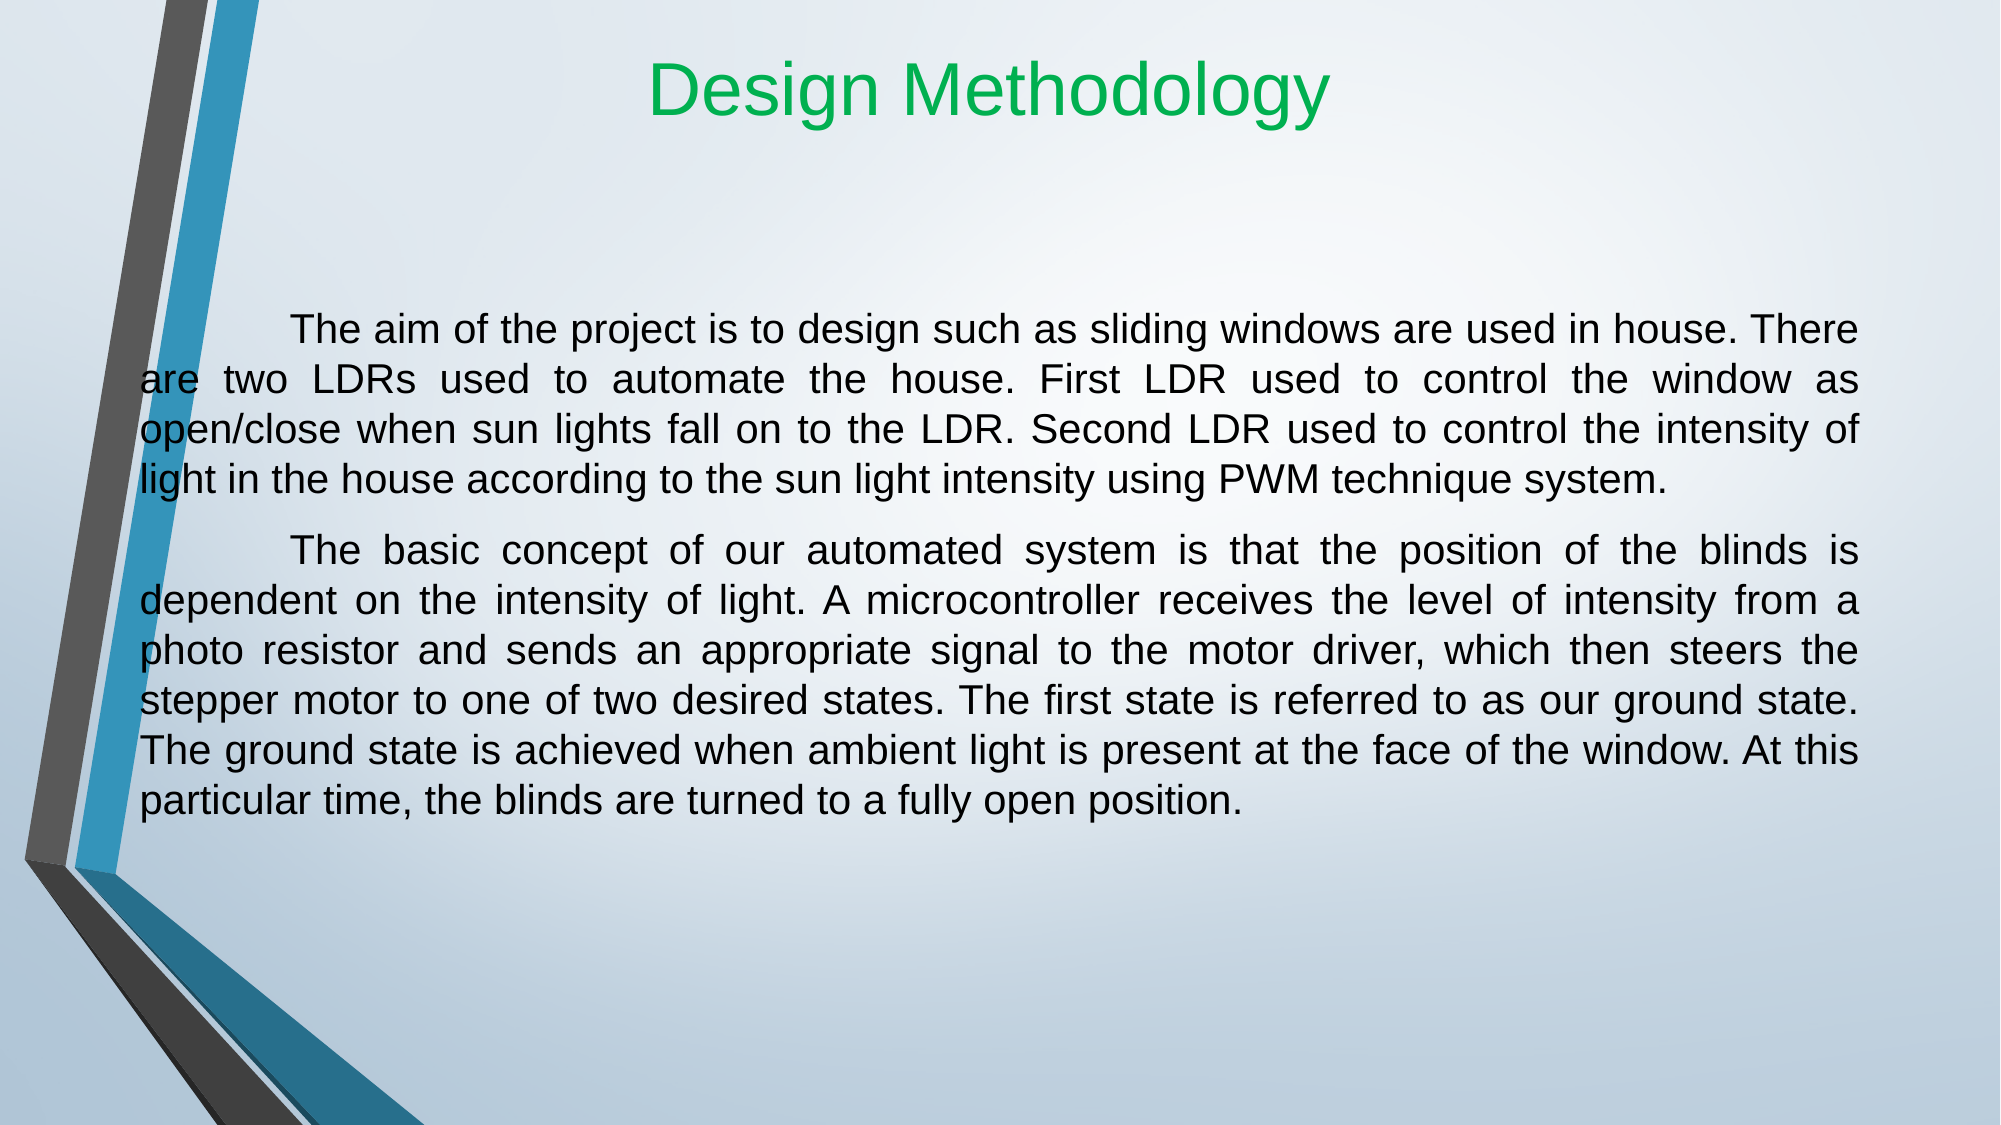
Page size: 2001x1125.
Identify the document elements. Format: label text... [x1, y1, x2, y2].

title Design Methodology [178, 0, 1822, 171]
list The aim of the project is to design such as sliding windows are used in house. There are two LDRs used to automate the house. First LDR used to control the window as open/close when sun lights fall on to the LDR. Second LDR used to control the intensity of light in the house according to the sun light intensity using PWM technique system. The basic concept of our automated system is that the position of the blinds is dependent on the intensity of light. A microcontroller receives the level of intensity from a photo resistor and sends an appropriate signal to the motor driver, which then steers the stepper motor to one of two desired states. The first state is referred to as our ground state. The ground state is achieved when ambient light is present at the face of the window. At this particular time, the blinds are turned to a fully open position. [124, 281, 1876, 844]
